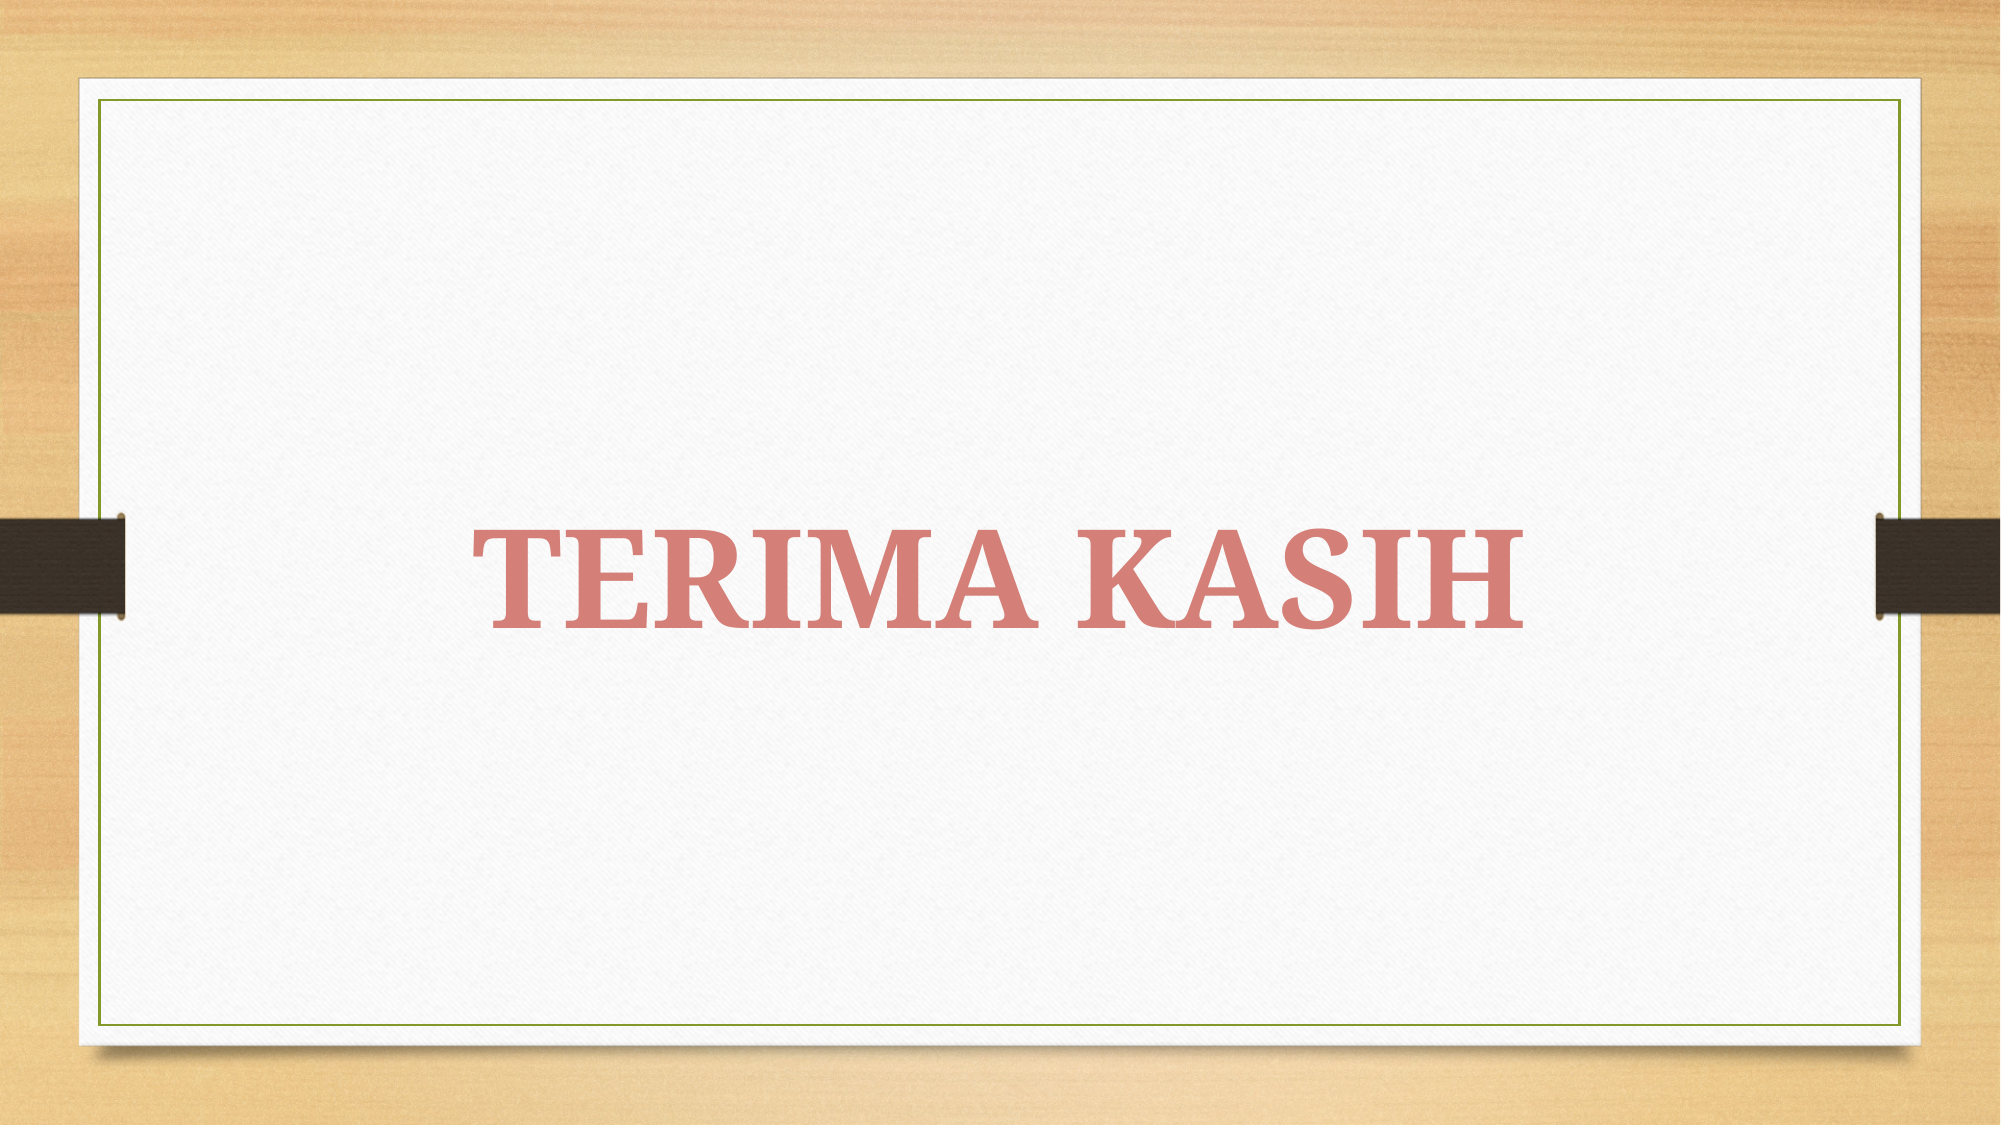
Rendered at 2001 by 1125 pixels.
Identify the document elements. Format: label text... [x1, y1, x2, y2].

text_box TERIMA KASIH [457, 483, 1543, 664]
picture [0, 0, 2001, 1125]
